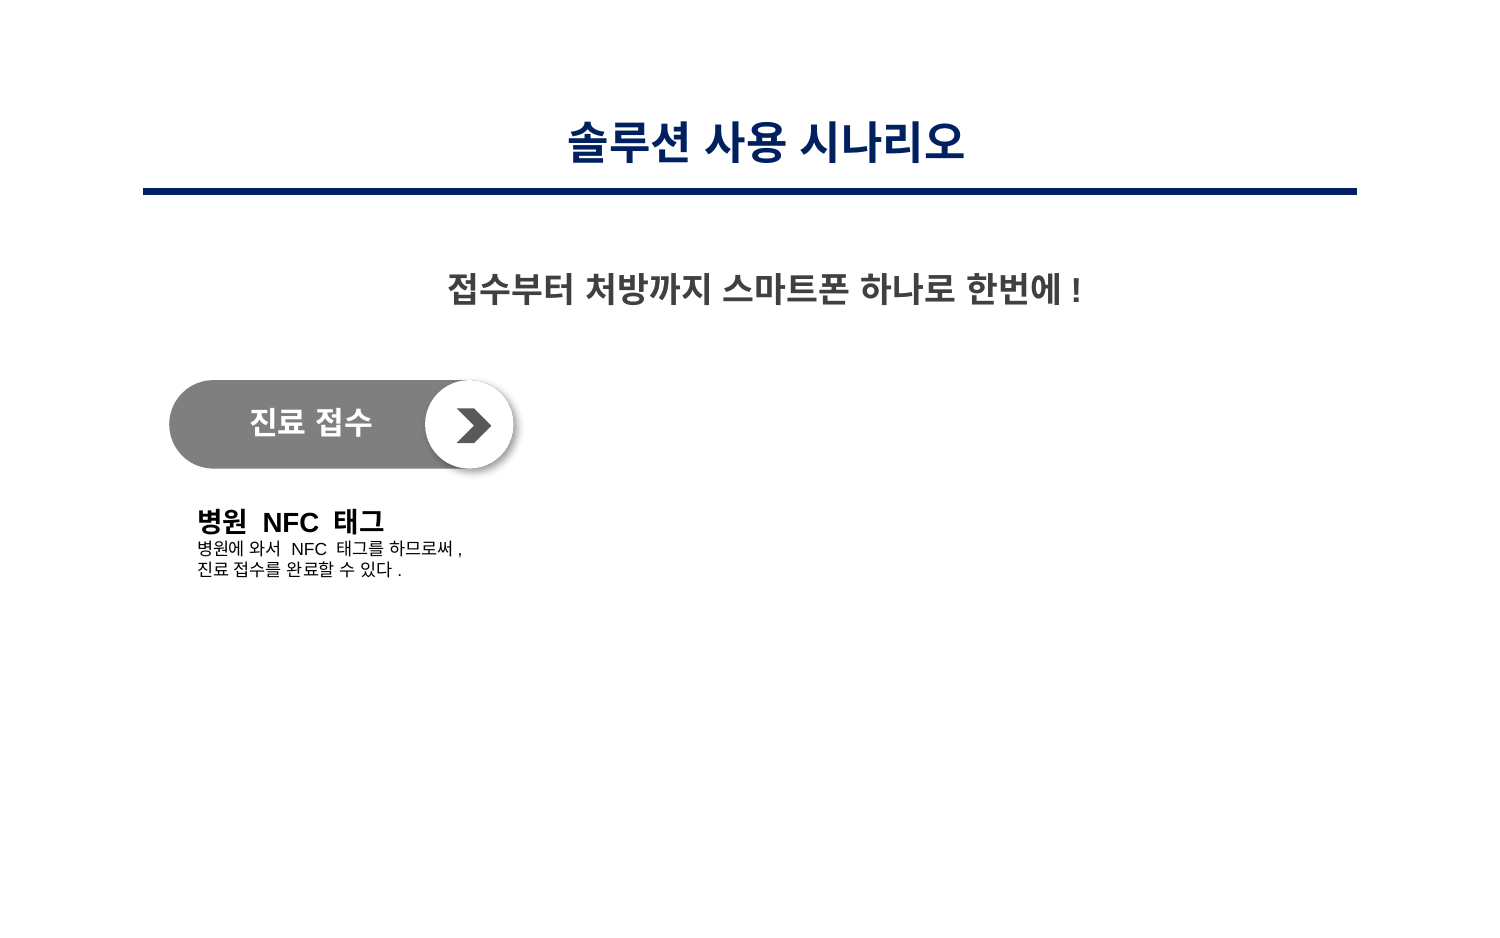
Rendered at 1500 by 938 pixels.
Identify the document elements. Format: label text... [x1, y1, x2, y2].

text_box 병원 NFC 태그 병원에 와서 NFC 태그를 하므로써, 진료 접수를 완료할 수 있다. [184, 498, 480, 586]
text_box [454, 407, 493, 445]
text_box [424, 379, 515, 470]
text_box 접수부터 처방까지 스마트폰 하나로 한번에! [262, 242, 1262, 330]
text_box 솔루션 사용 시나리오 [552, 107, 982, 176]
text_box 진료 접수 [236, 397, 416, 447]
text_box [168, 379, 460, 470]
